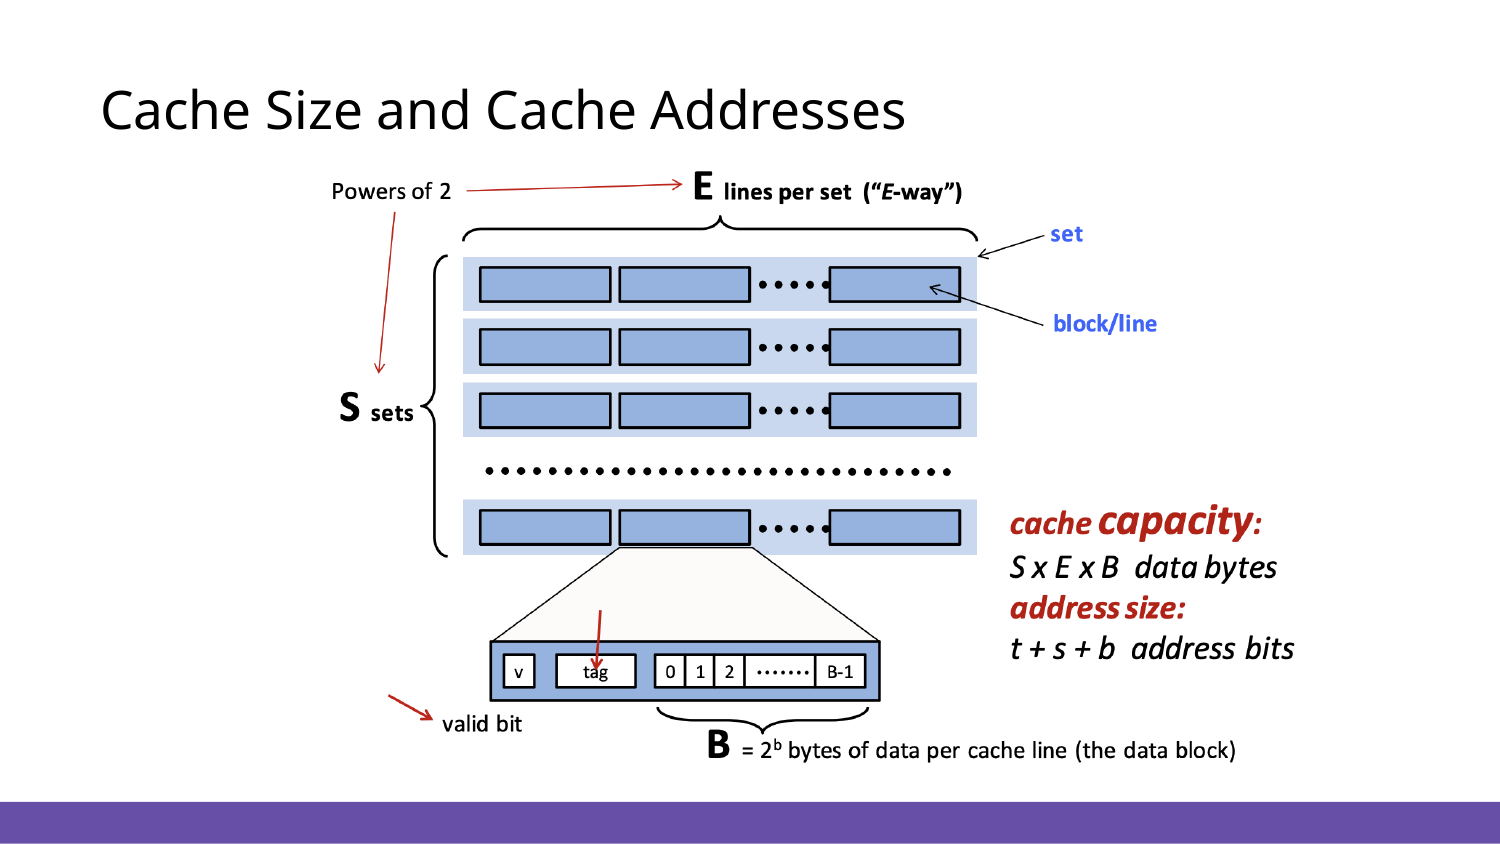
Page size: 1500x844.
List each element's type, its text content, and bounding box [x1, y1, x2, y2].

title Cache Size and Cache Addresses [85, 61, 1415, 156]
picture [323, 163, 1301, 764]
